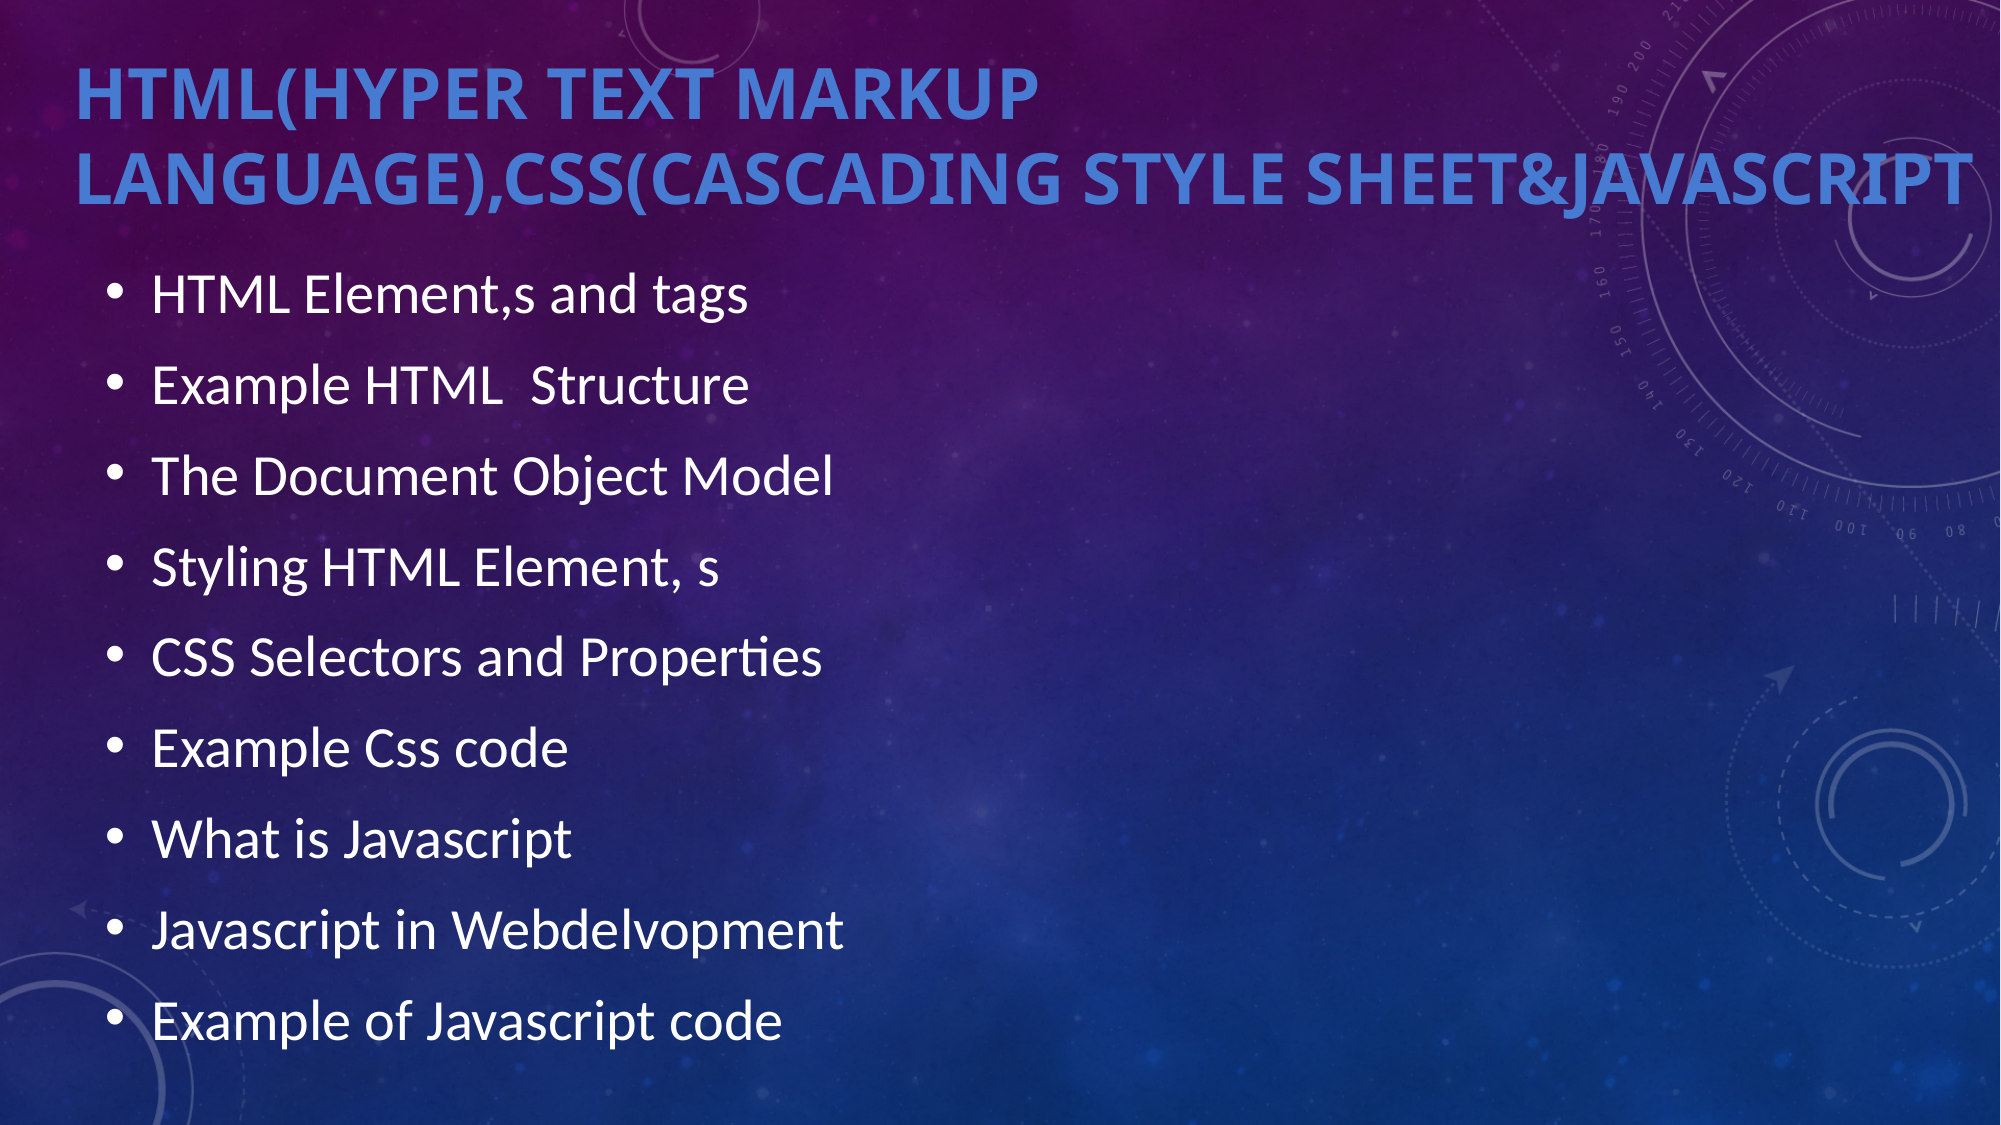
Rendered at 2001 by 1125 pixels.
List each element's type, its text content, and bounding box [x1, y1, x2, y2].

title HTML(Hyper text Markup Language),CSs(Cascading Style sheet&javascript [58, 14, 2000, 254]
picture [0, 0, 2001, 1125]
list HTML Element,s and tags Example HTML Structure The Document Object Model Styling HTML Element, s CSS Selectors and Properties Example Css code What is Javascript Javascript in Webdelvopment Example of Javascript code [89, 333, 1752, 1064]
